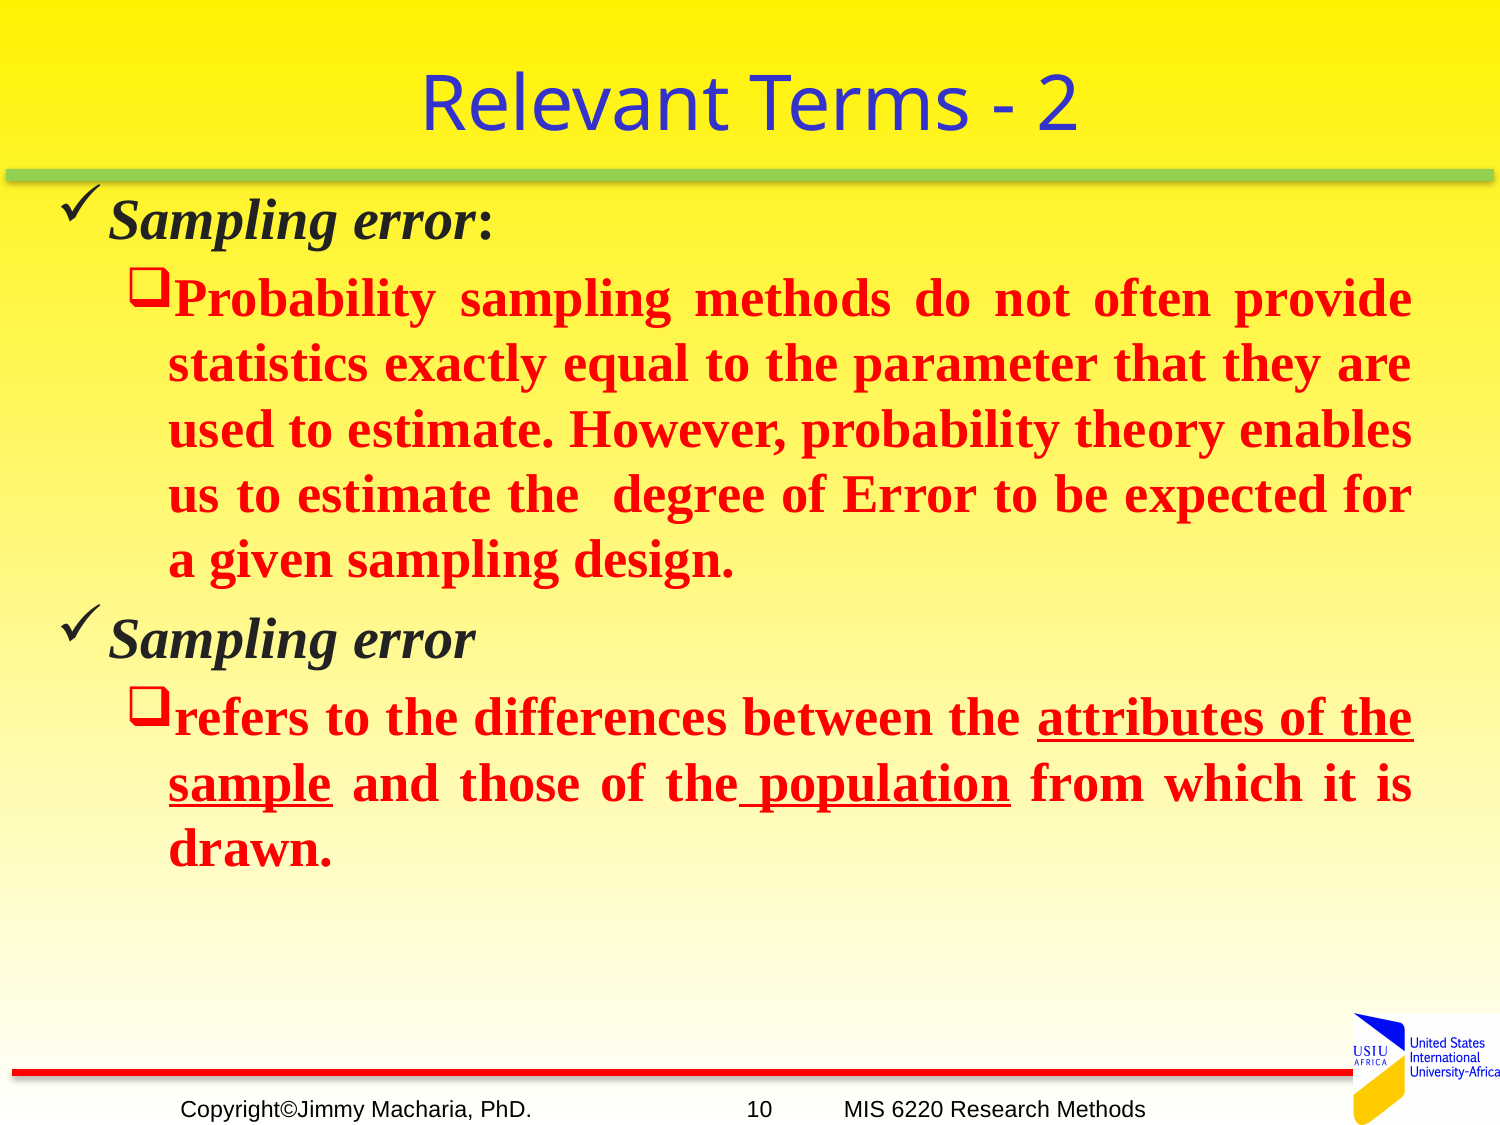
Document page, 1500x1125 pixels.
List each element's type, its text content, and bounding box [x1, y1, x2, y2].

title Relevant Terms - 2 [12, 24, 1488, 175]
list Sampling error: Probability sampling methods do not often provide statistics exactly equal to the parameter that they are used to estimate. However, probability theory enables us to estimate the degree of Error to be expected for a given sampling design. Sampling error refers to the differences between the attributes of the sample and those of the population from which it is drawn. [41, 173, 1429, 1024]
picture [1353, 1013, 1500, 1125]
